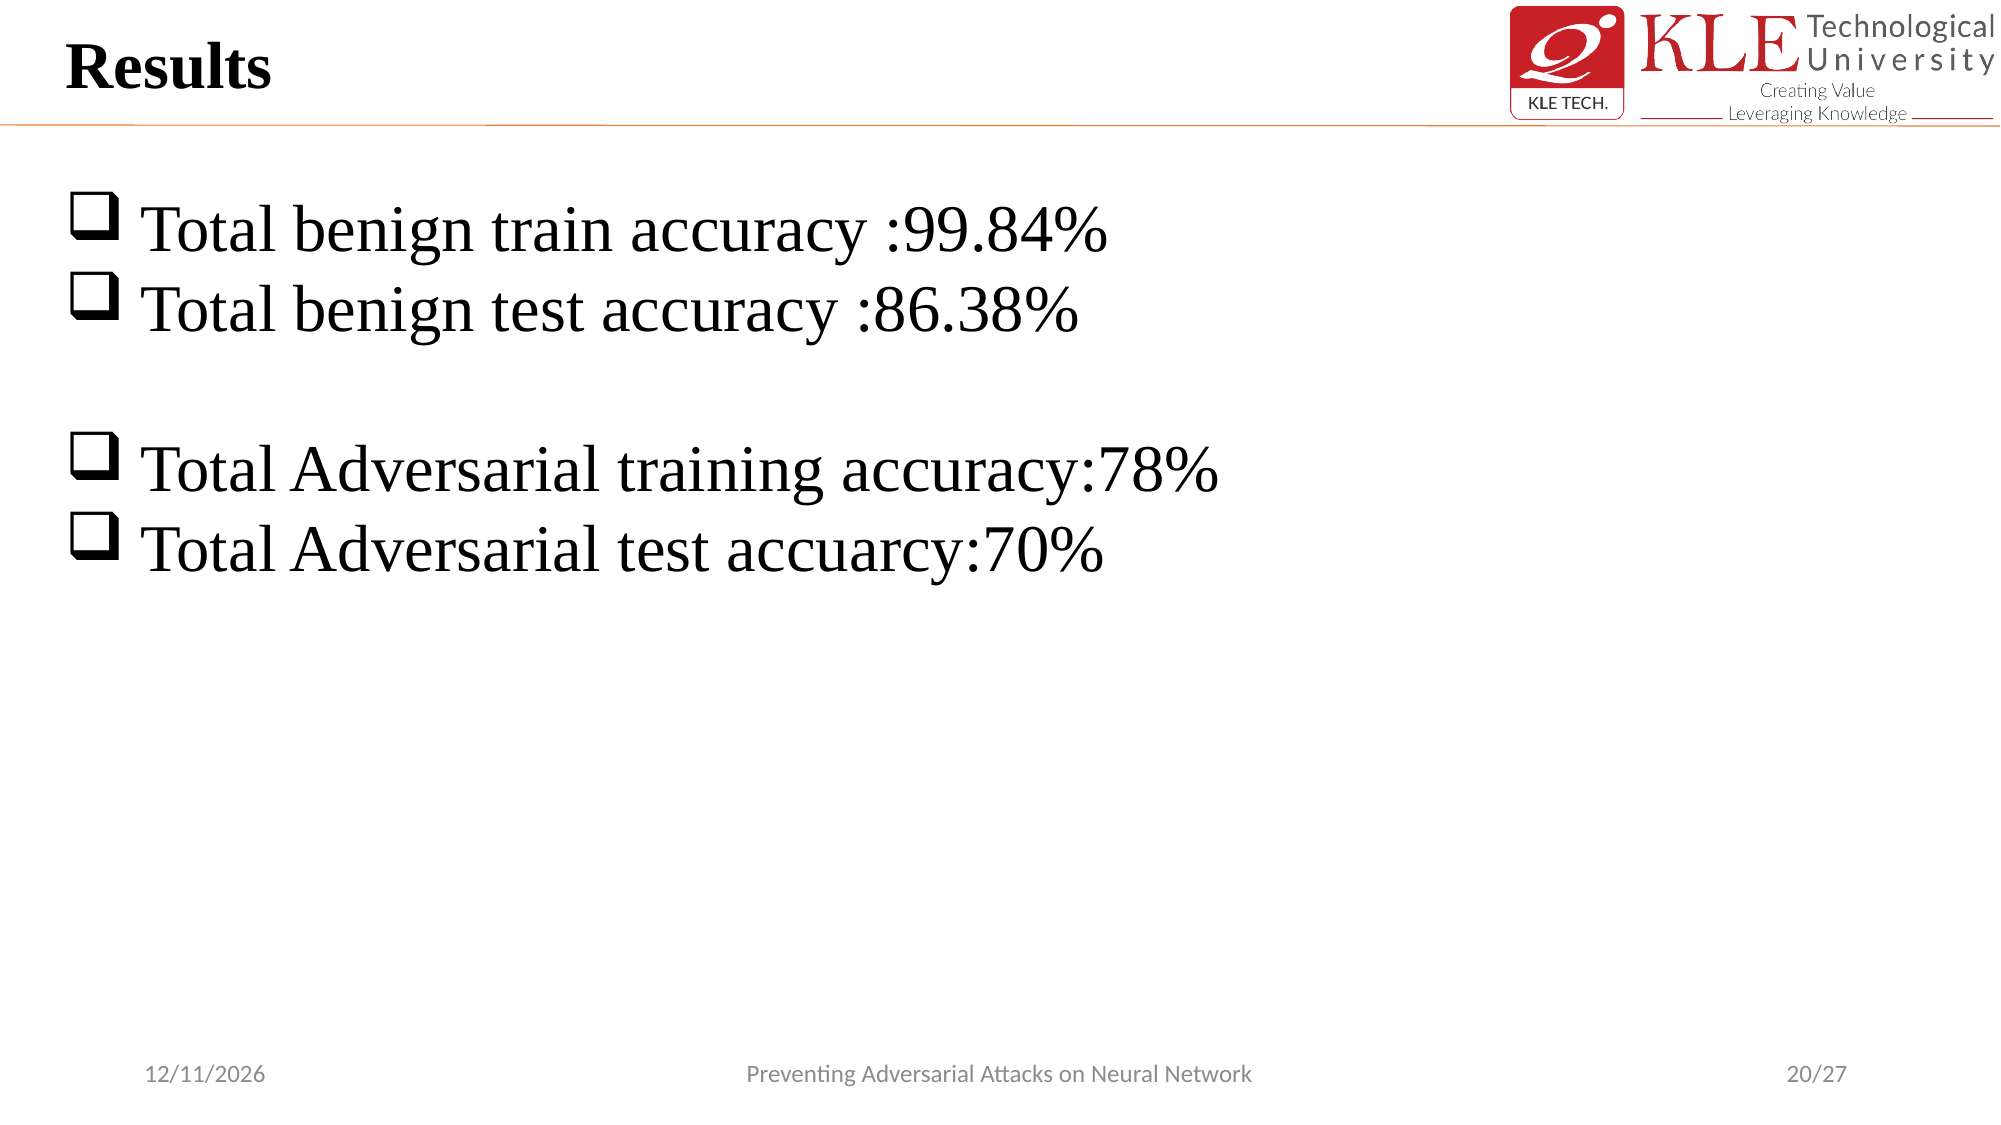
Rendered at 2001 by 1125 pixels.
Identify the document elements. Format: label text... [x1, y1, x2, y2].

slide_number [129, 1042, 580, 1103]
text_box Results [50, 14, 1398, 110]
text_box Total benign train accuracy :99.84% Total benign test accuracy :86.38% Total Adversarial training accuracy:78% Total Adversarial test accuarcy:70% [50, 177, 1500, 592]
slide_number 20/27 [1412, 1042, 1863, 1103]
footer Preventing Adversarial Attacks on Neural Network [662, 1042, 1338, 1103]
picture [1510, 0, 2000, 125]
